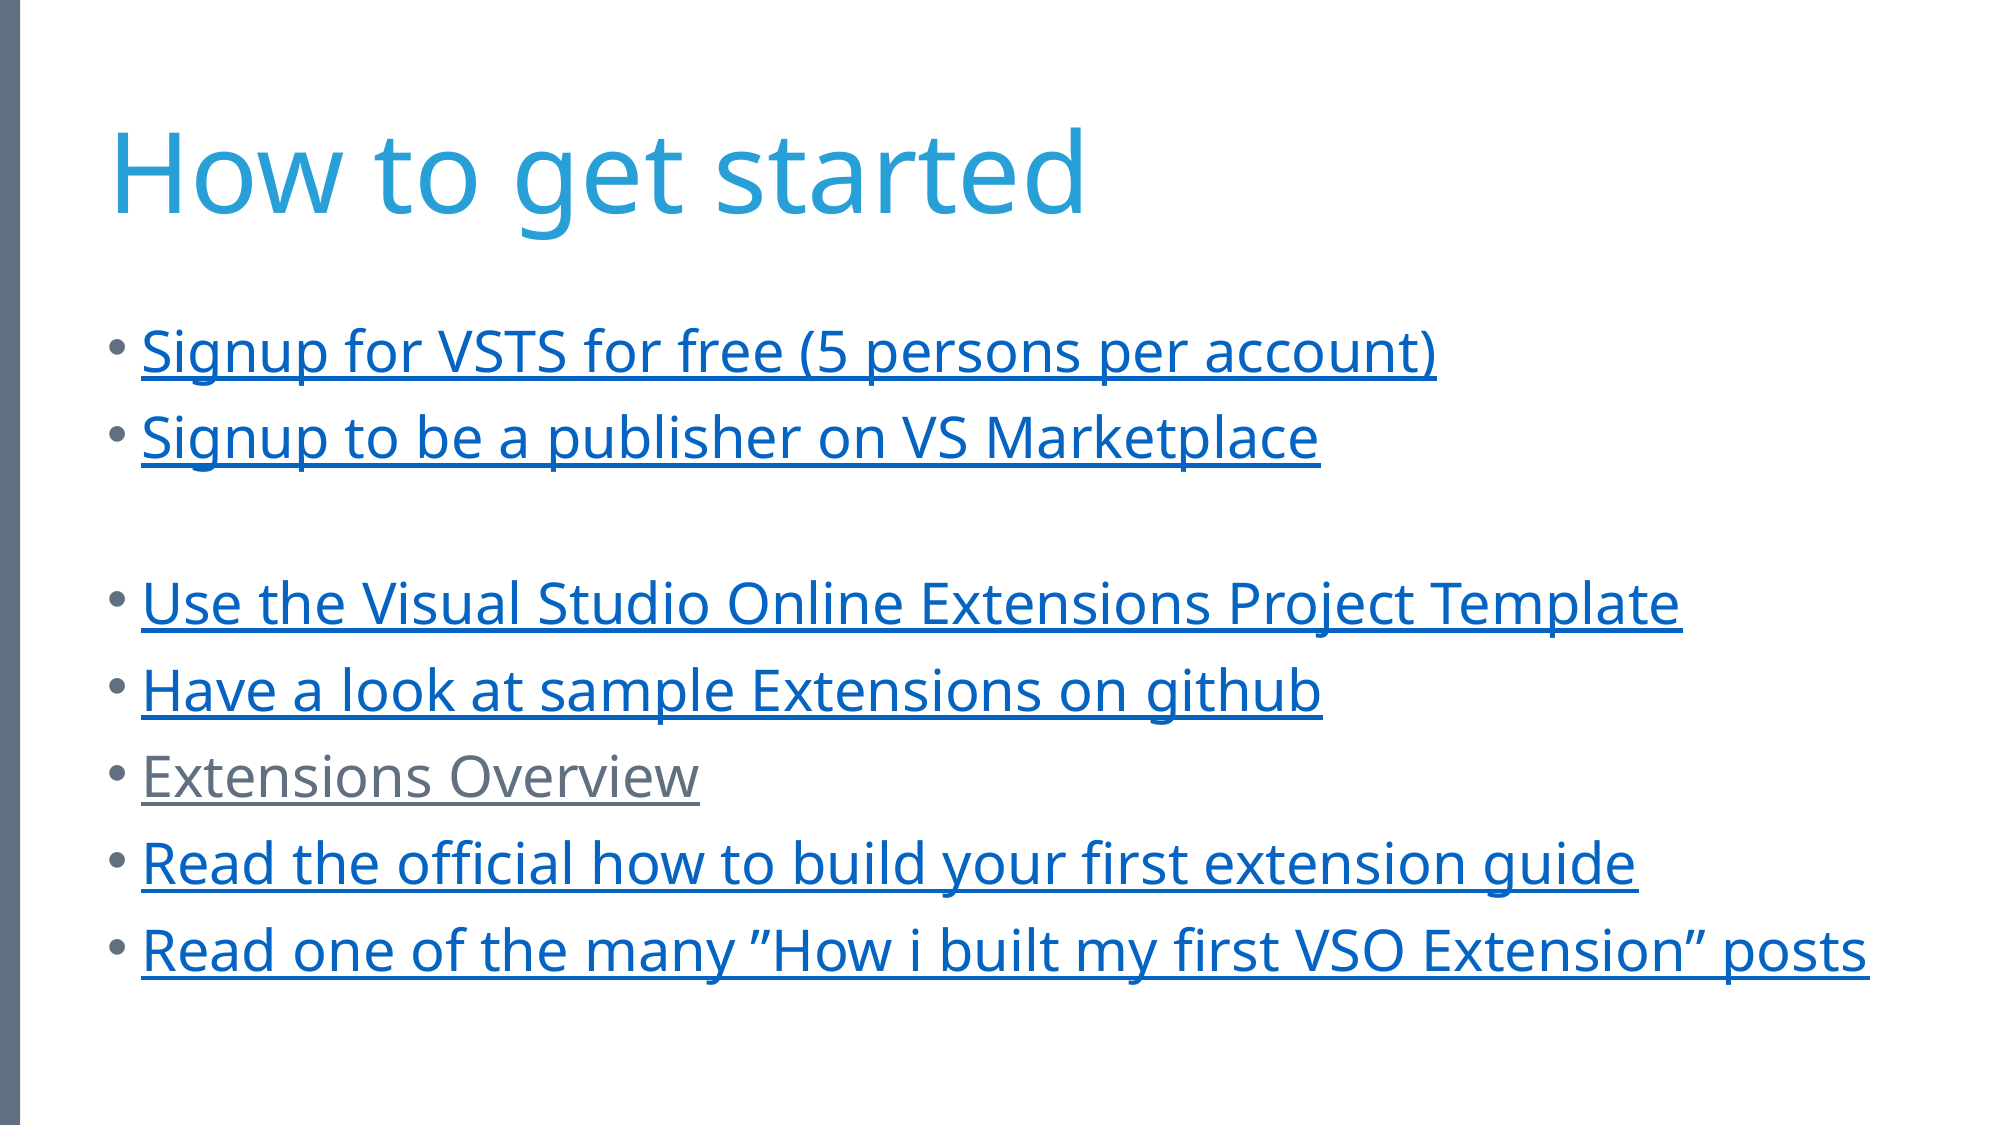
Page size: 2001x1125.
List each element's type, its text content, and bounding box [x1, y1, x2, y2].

list Signup for VSTS for free (5 persons per account) Signup to be a publisher on VS Marketplace Use the Visual Studio Online Extensions Project Template Have a look at sample Extensions on github Extensions Overview Read the official how to build your first extension guide Read one of the many ”How i built my first VSO Extension” posts [92, 307, 1910, 1000]
title How to get started [92, 68, 1910, 286]
